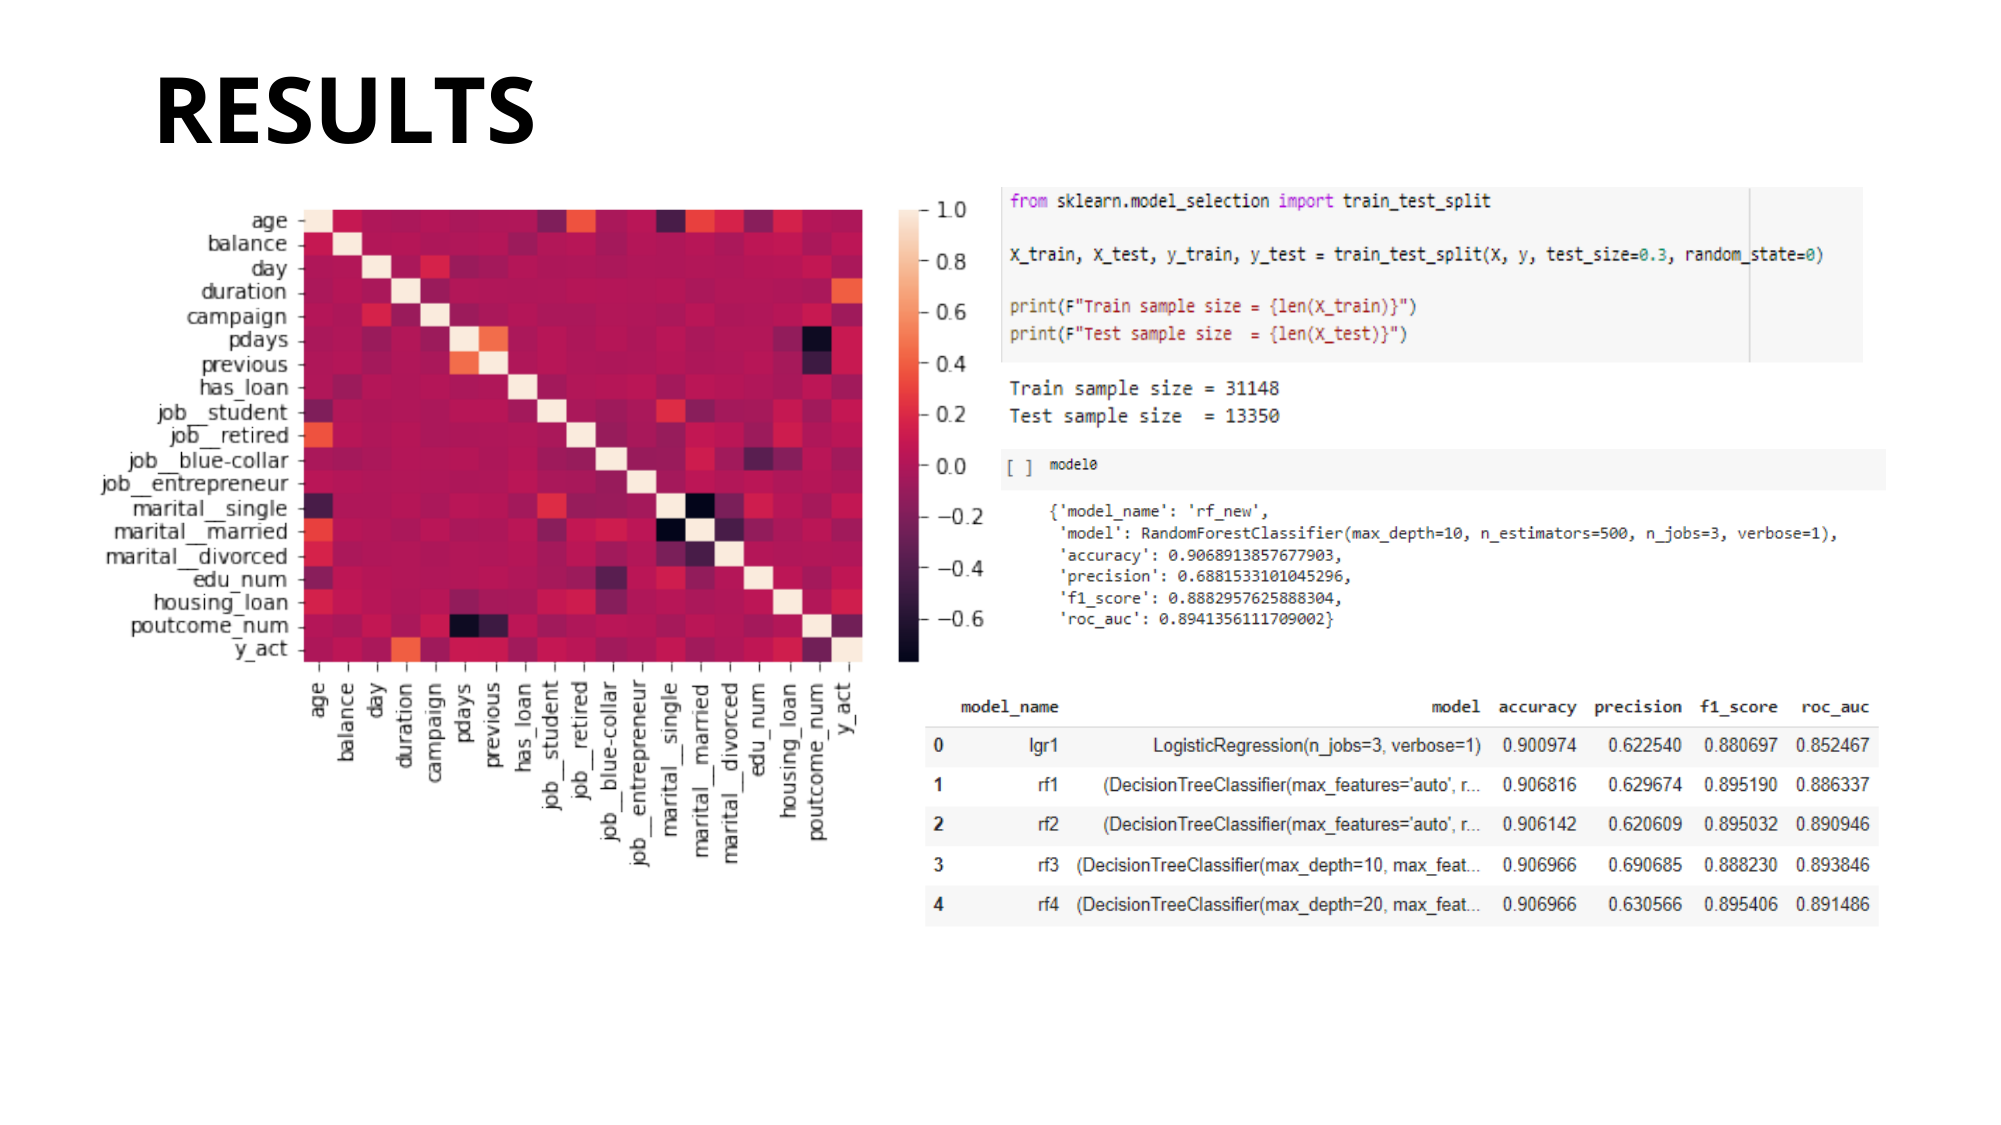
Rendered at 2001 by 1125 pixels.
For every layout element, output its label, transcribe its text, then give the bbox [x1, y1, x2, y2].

picture [910, 690, 1886, 935]
picture [1001, 449, 1886, 659]
title Results [137, 59, 1863, 278]
picture [1001, 187, 1863, 435]
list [85, 187, 999, 882]
